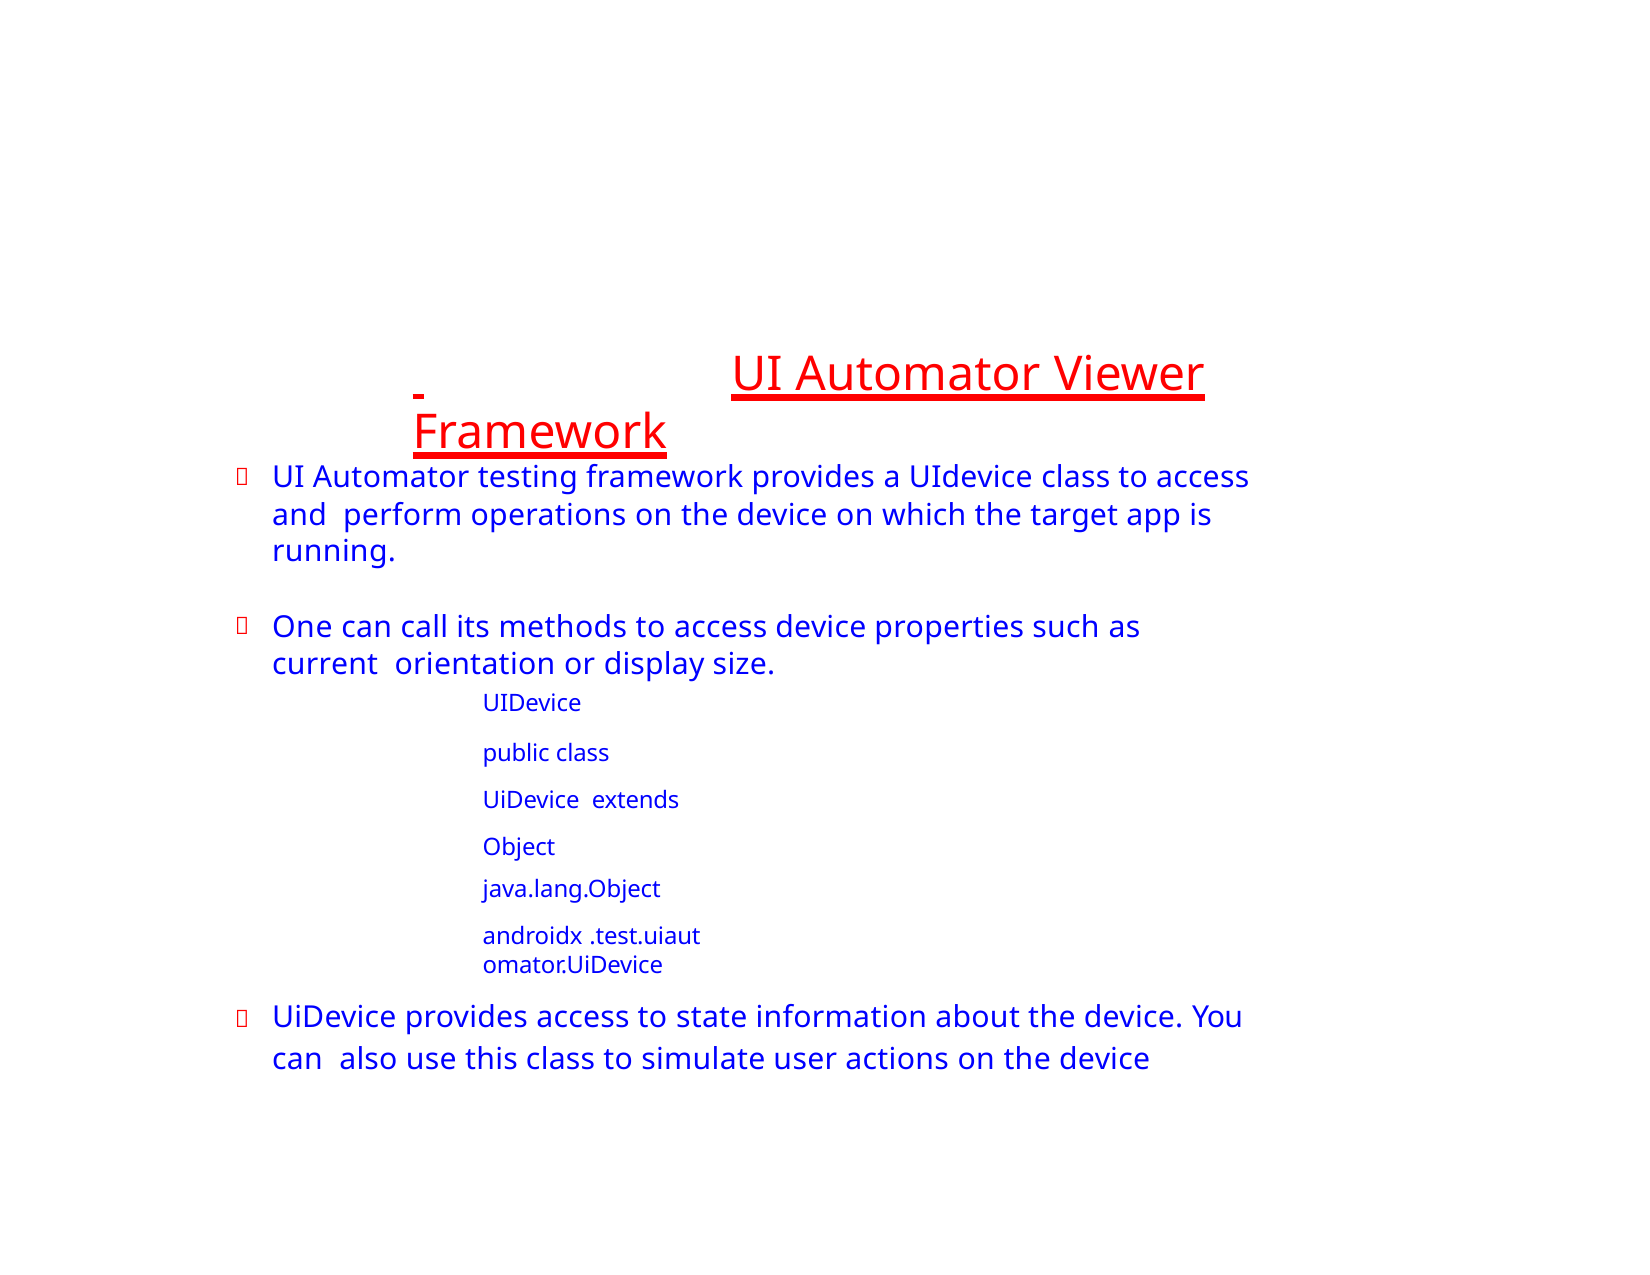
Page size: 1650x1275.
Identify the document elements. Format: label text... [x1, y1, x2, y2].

text_box UI Automator testing framework provides a UIdevice class to access and perform operations on the device on which the target app is running. One can call its methods to access device properties such as current orientation or display size. UIDevice public class UiDevice extends Object java.lang.Object androidx .test.uiautomator.UiDevice  UiDevice provides access to state information about the device. You can also use this class to simulate user actions on the device [233, 455, 1278, 1076]
title UI Automator Viewer Framework [410, 340, 1434, 556]
